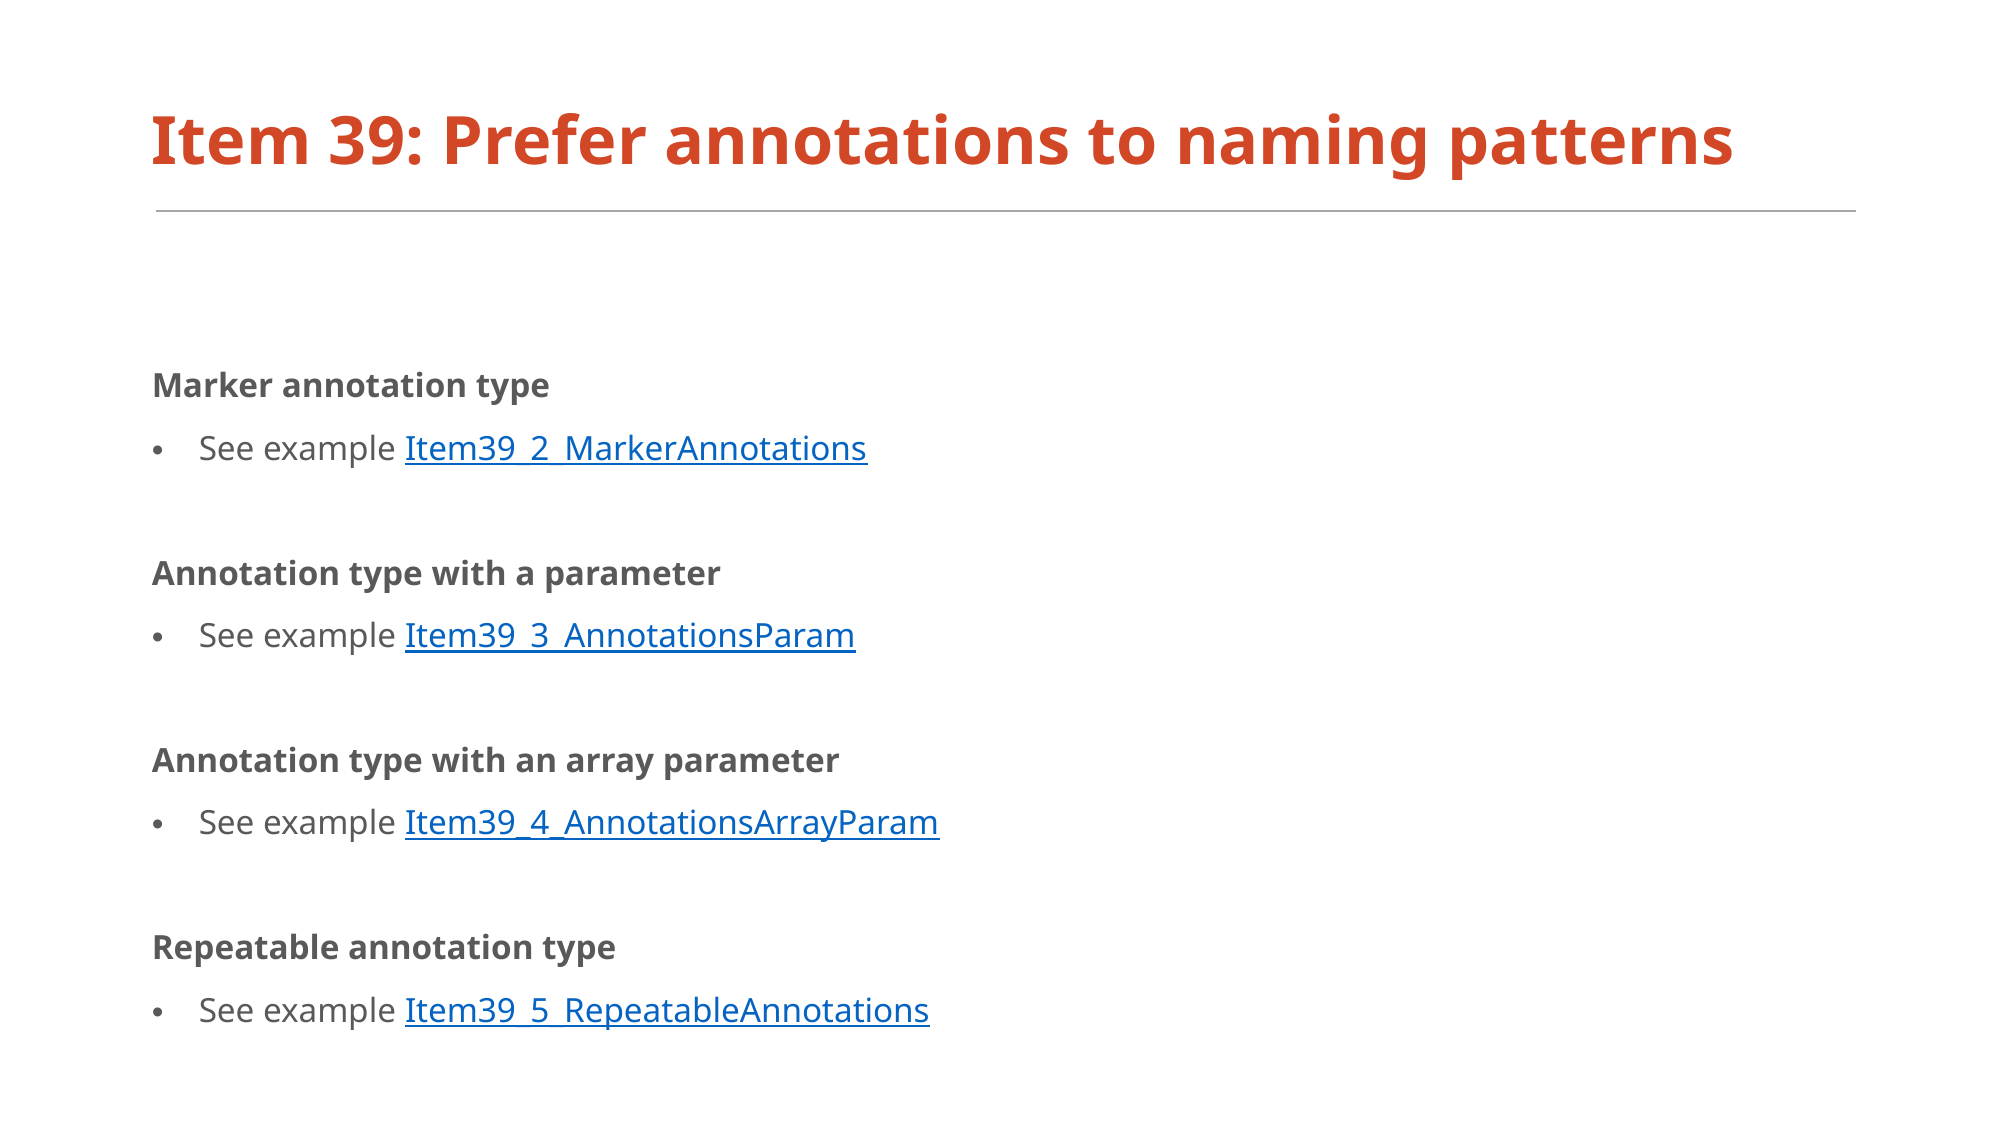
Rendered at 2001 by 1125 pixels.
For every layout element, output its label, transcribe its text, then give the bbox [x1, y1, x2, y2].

title Item 39: Prefer annotations to naming patterns [136, 75, 1862, 211]
text_box Marker annotation type See example Item39_2_MarkerAnnotations Annotation type with a parameter See example Item39_3_AnnotationsParam Annotation type with an array parameter See example Item39_4_AnnotationsArrayParam Repeatable annotation type See example Item39_5_RepeatableAnnotations [136, 337, 1060, 1058]
